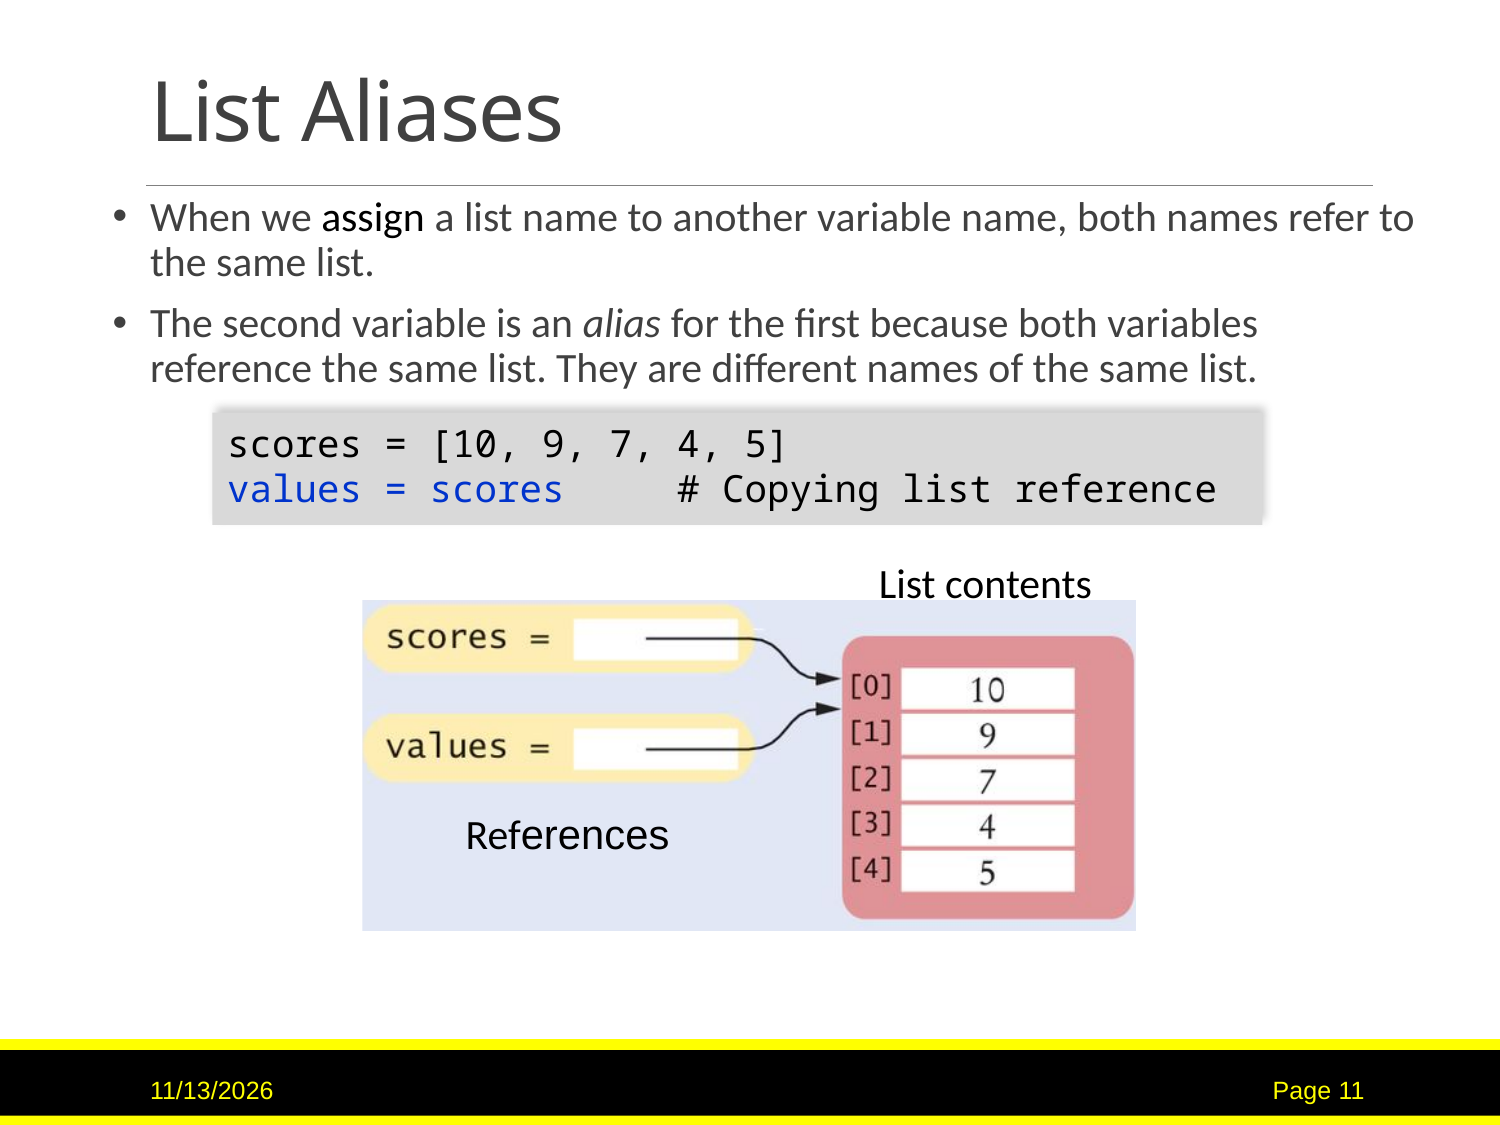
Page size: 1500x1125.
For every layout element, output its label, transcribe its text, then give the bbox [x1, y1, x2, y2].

list When we assign a list name to another variable name, both names refer to the same list. The second variable is an alias for the first because both variables reference the same list. They are different names of the same list. [112, 187, 1425, 1013]
picture [361, 599, 1137, 932]
slide_number Page 11 [1218, 1059, 1380, 1120]
text_box scores = [10, 9, 7, 4, 5] values = scores # Copying list reference [212, 412, 1263, 525]
text_box List contents [864, 549, 1107, 596]
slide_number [135, 1059, 440, 1120]
title List Aliases [135, 47, 1373, 167]
